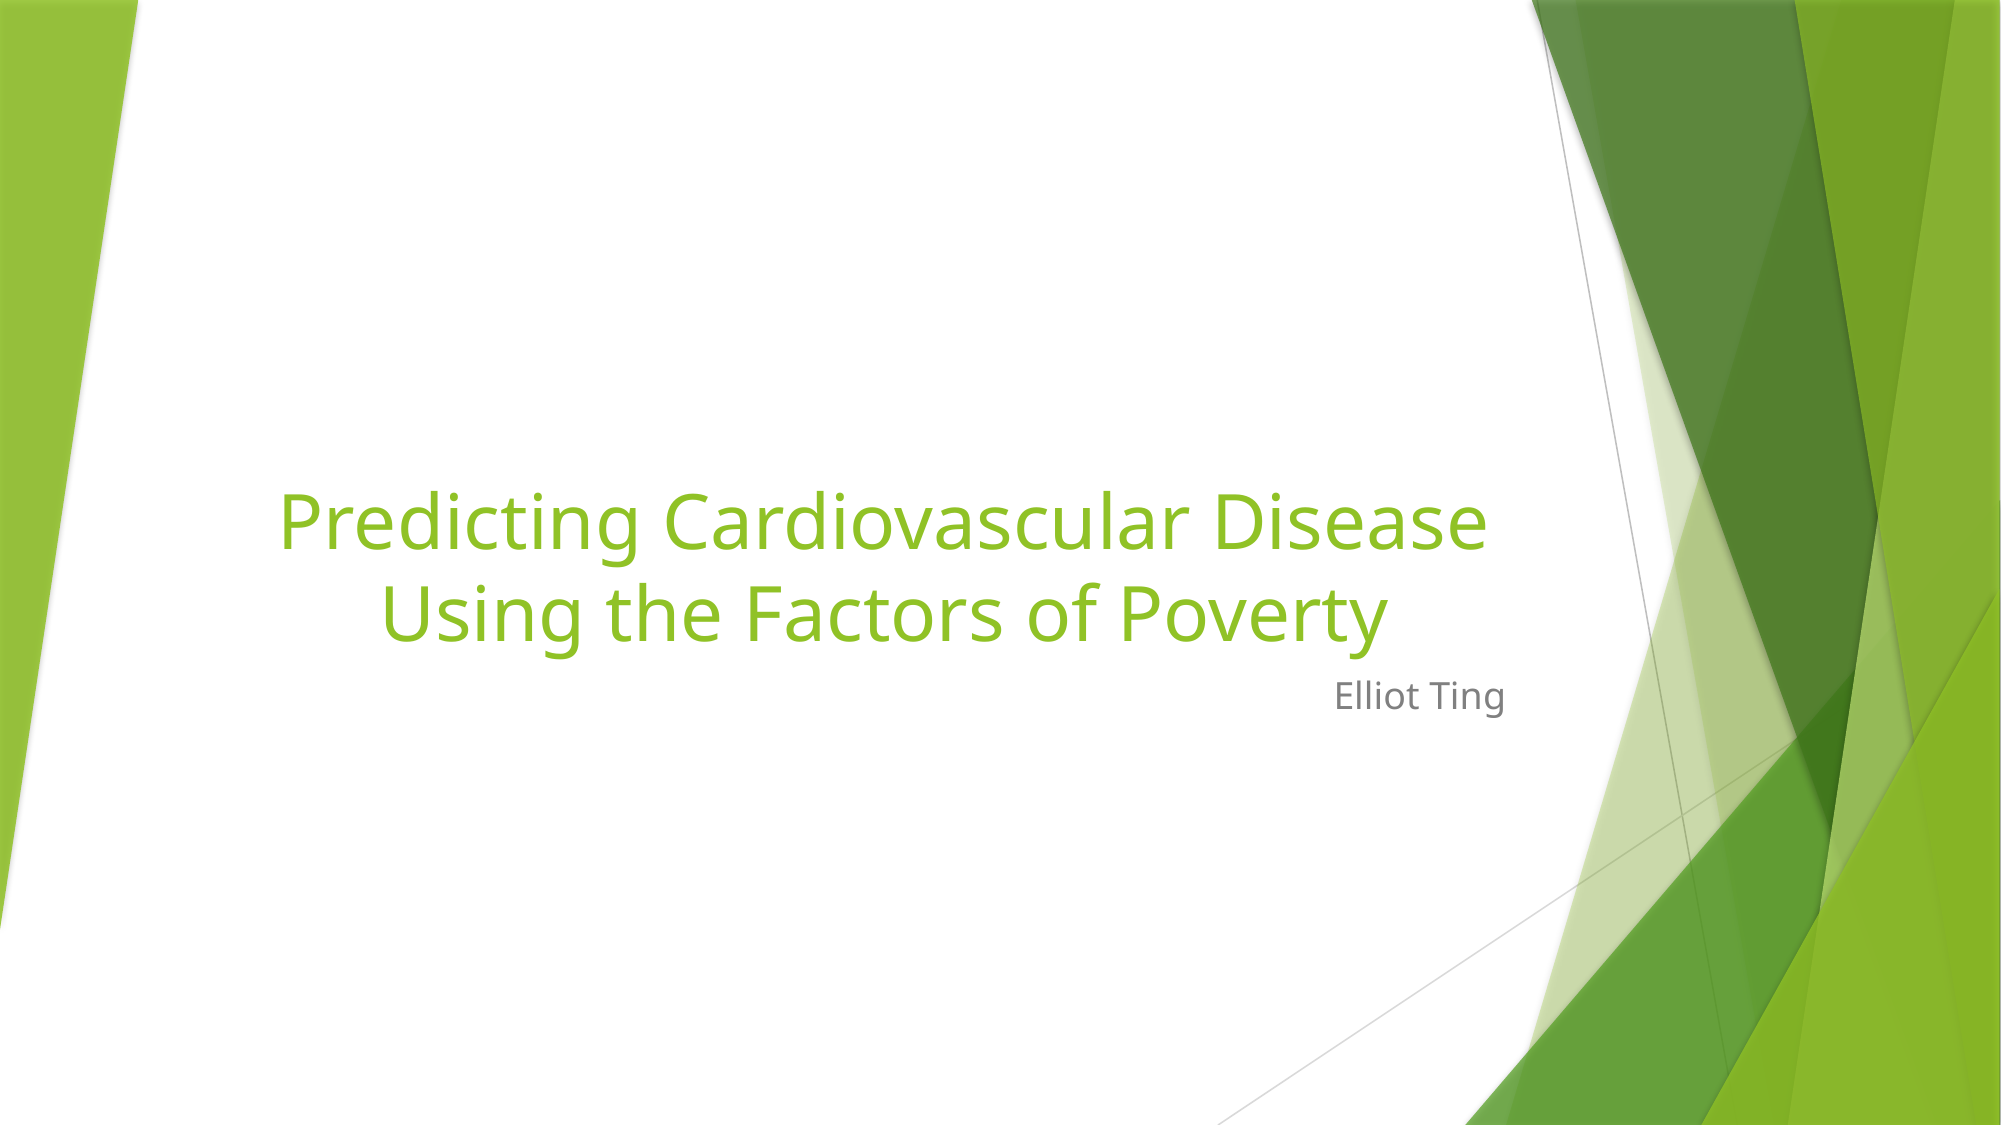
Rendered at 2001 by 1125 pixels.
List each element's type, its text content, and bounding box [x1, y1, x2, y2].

subtitle Elliot Ting [247, 664, 1522, 845]
title Predicting Cardiovascular Disease Using the Factors of Poverty [247, 394, 1522, 664]
